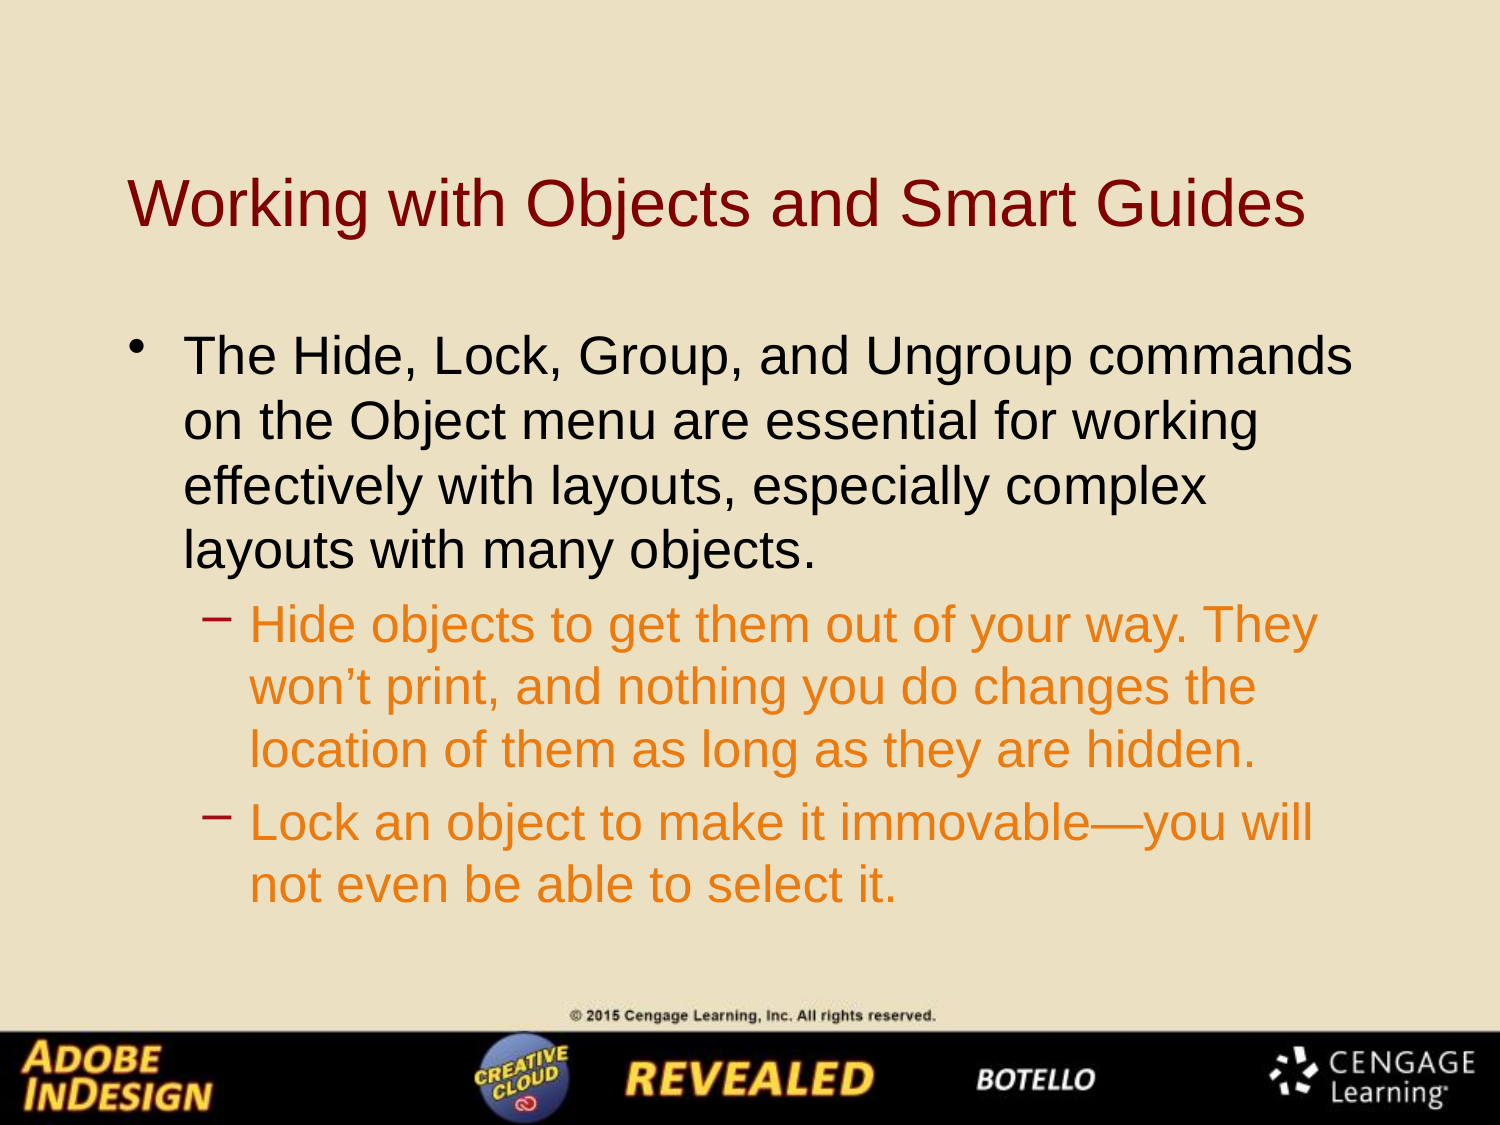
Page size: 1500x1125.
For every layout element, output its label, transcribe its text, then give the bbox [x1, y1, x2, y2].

list The Hide, Lock, Group, and Ungroup commands on the Object menu are essential for working effectively with layouts, especially complex layouts with many objects. Hide objects to get them out of your way. They won’t print, and nothing you do changes the location of them as long as they are hidden. Lock an object to make it immovable—you will not even be able to select it. [112, 312, 1388, 1000]
title Working with Objects and Smart Guides [112, 99, 1388, 300]
picture [0, 0, 1500, 1125]
